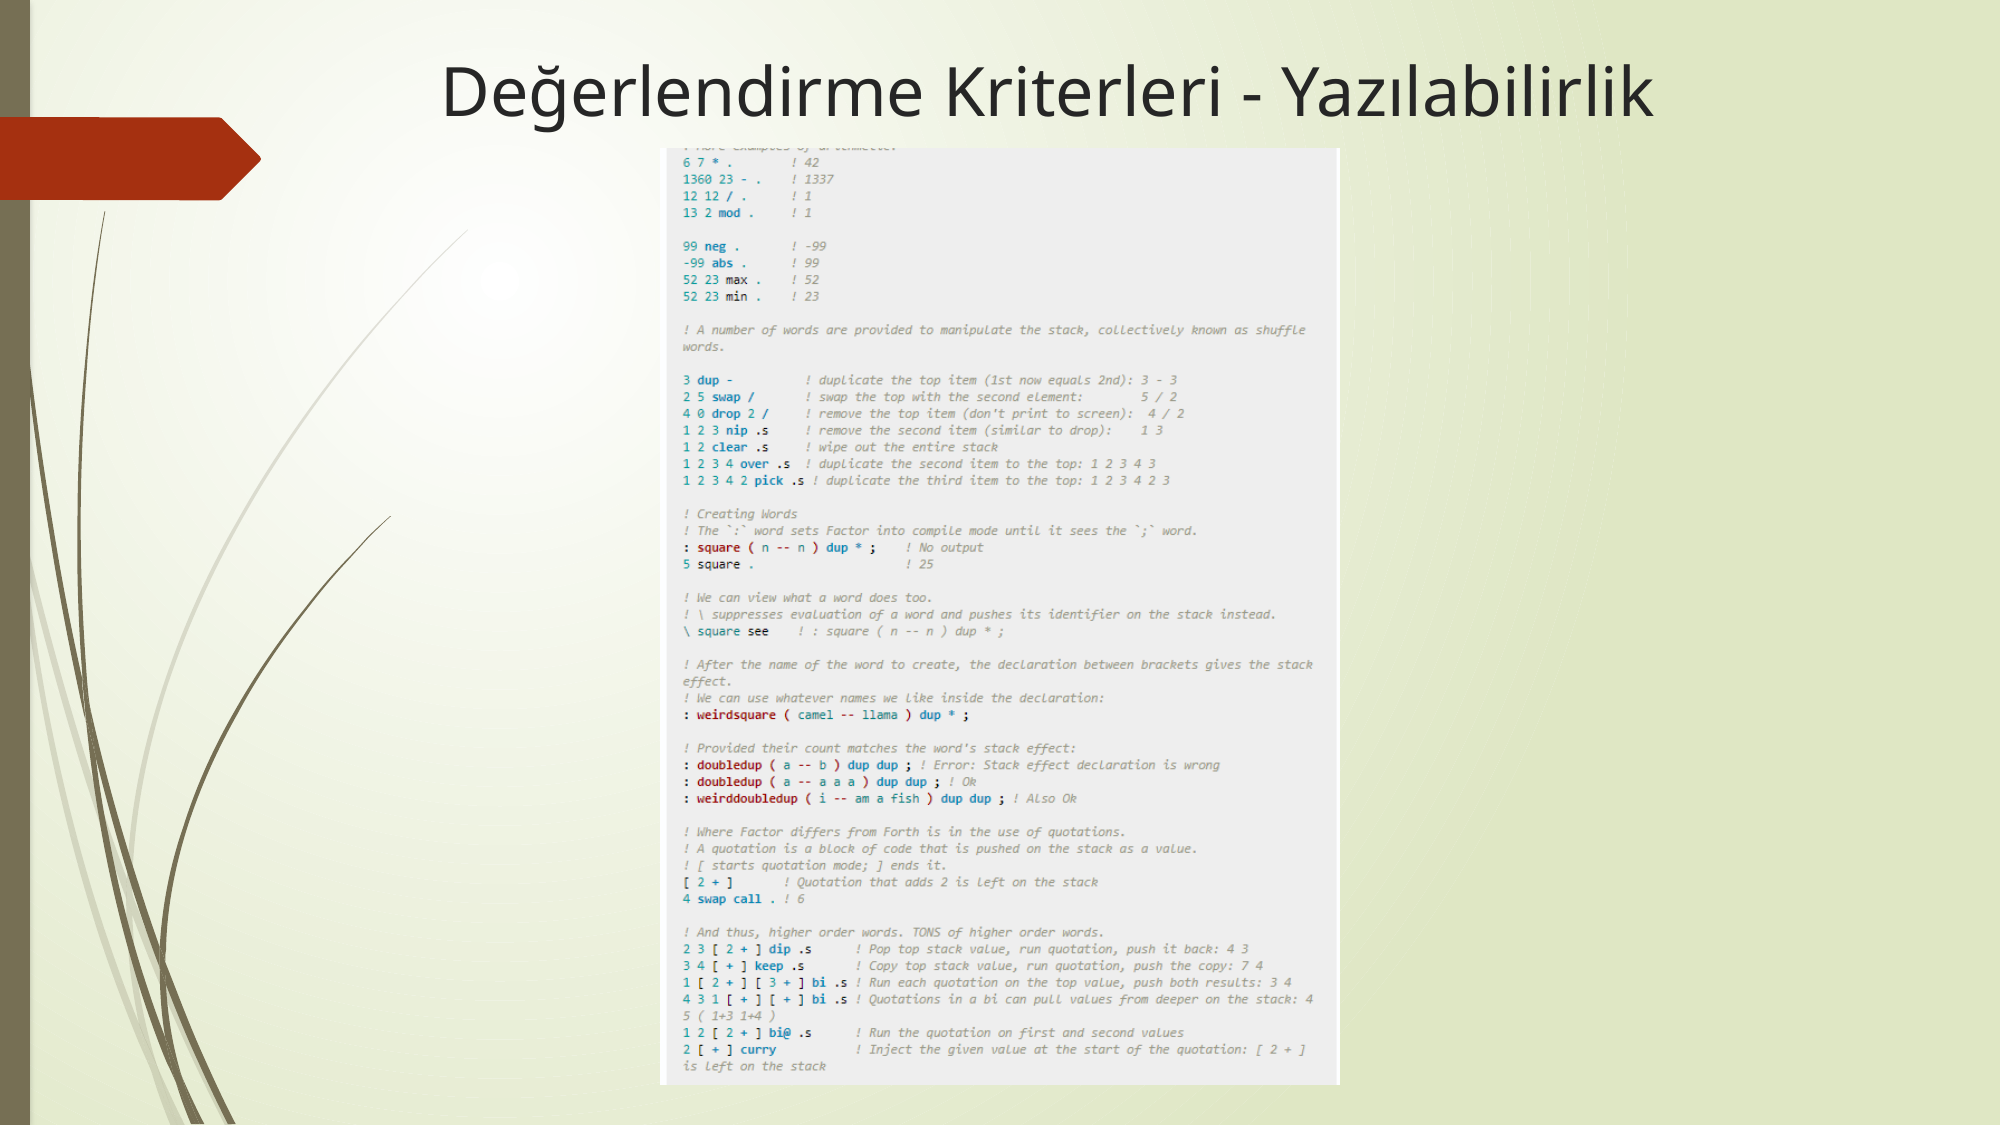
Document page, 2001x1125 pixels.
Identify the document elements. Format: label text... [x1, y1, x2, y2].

title Değerlendirme Kriterleri - Yazılabilirlik [425, 40, 1888, 138]
picture [660, 148, 1340, 1085]
